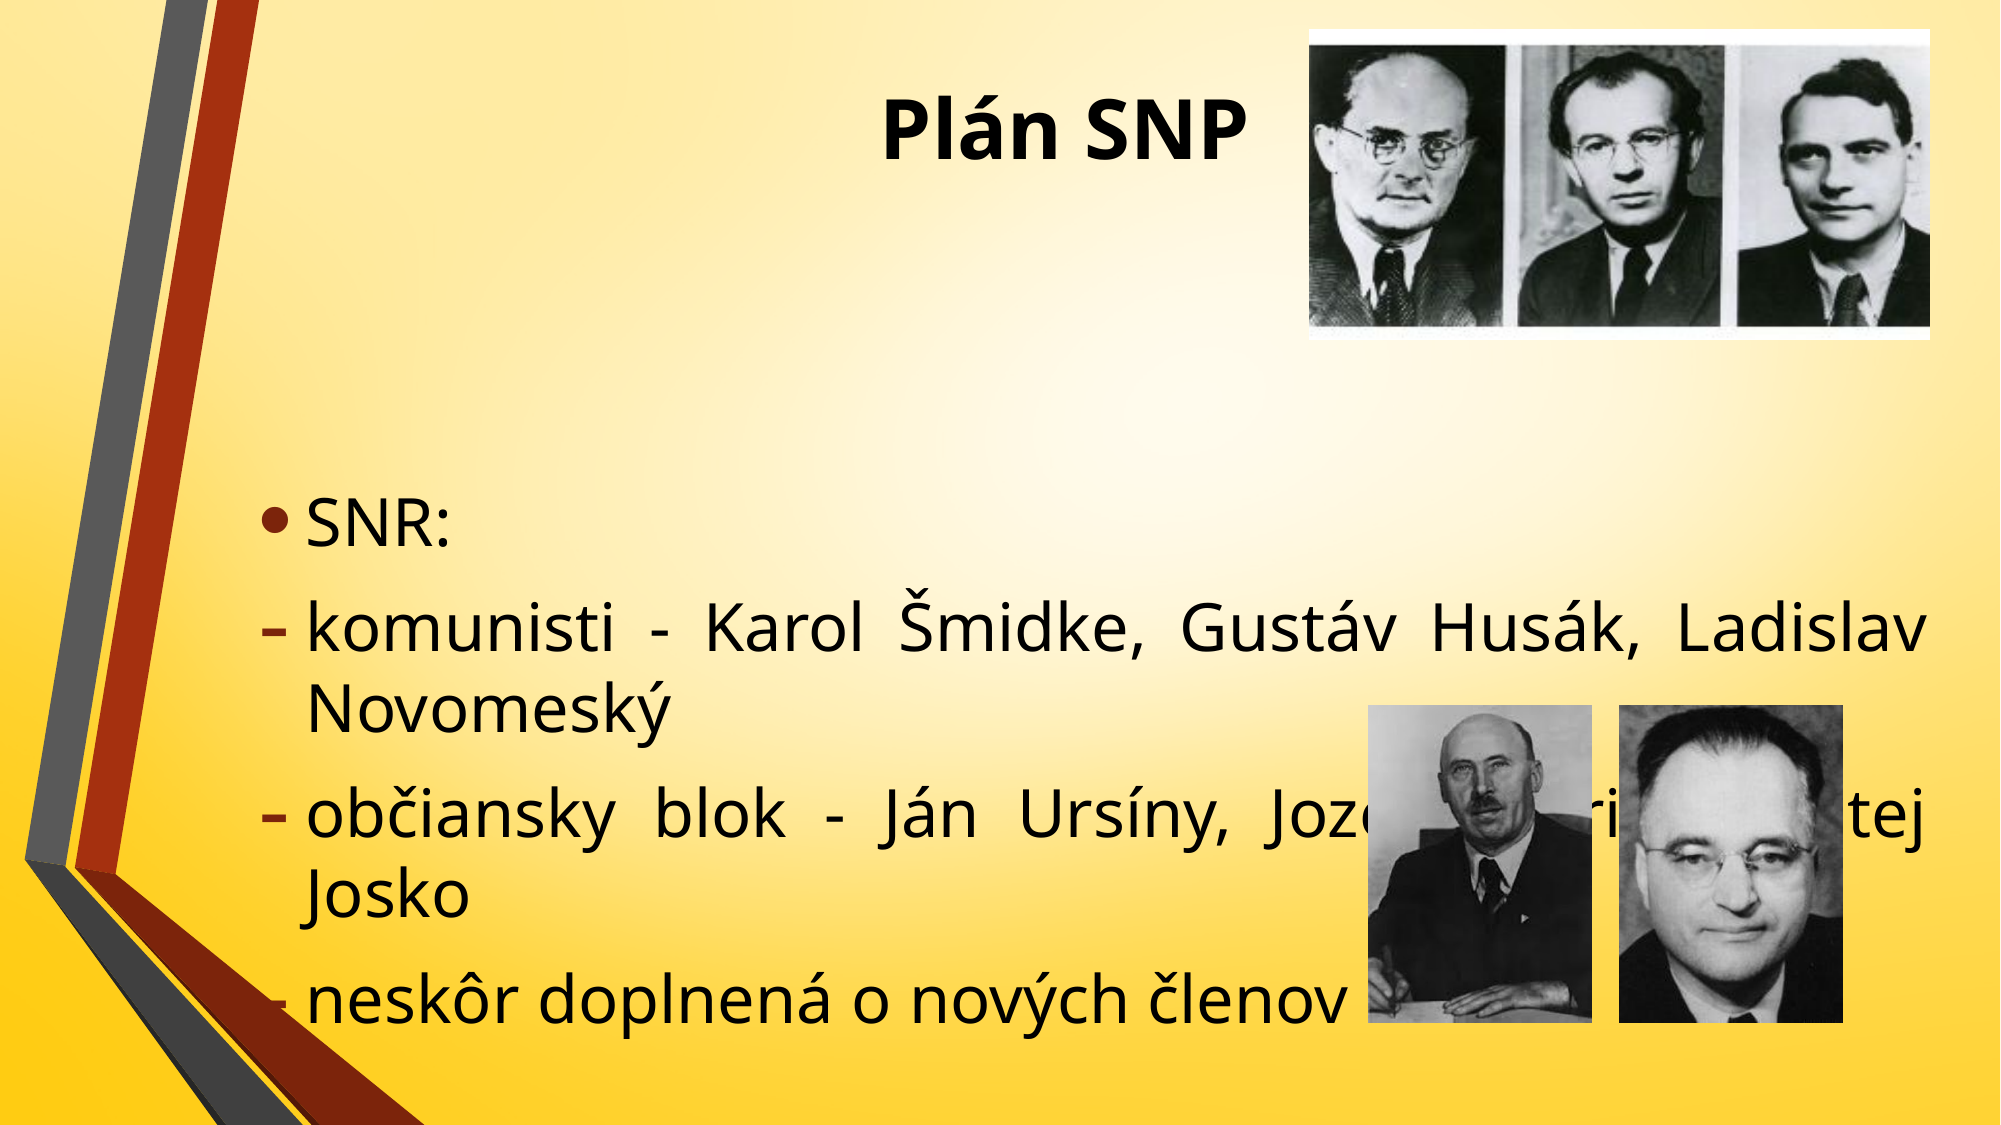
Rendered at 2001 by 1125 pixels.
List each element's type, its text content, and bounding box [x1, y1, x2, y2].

picture [1309, 29, 1930, 340]
list SNR: komunisti - Karol Šmidke, Gustáv Husák, Ladislav Novomeský občiansky blok - Ján Ursíny, Jozef Lettrich, Matej Josko neskôr doplnená o nových členov [243, 365, 1945, 1125]
title Plán SNP [243, 55, 1309, 196]
picture [1368, 705, 1592, 1023]
picture [1619, 705, 1843, 1023]
